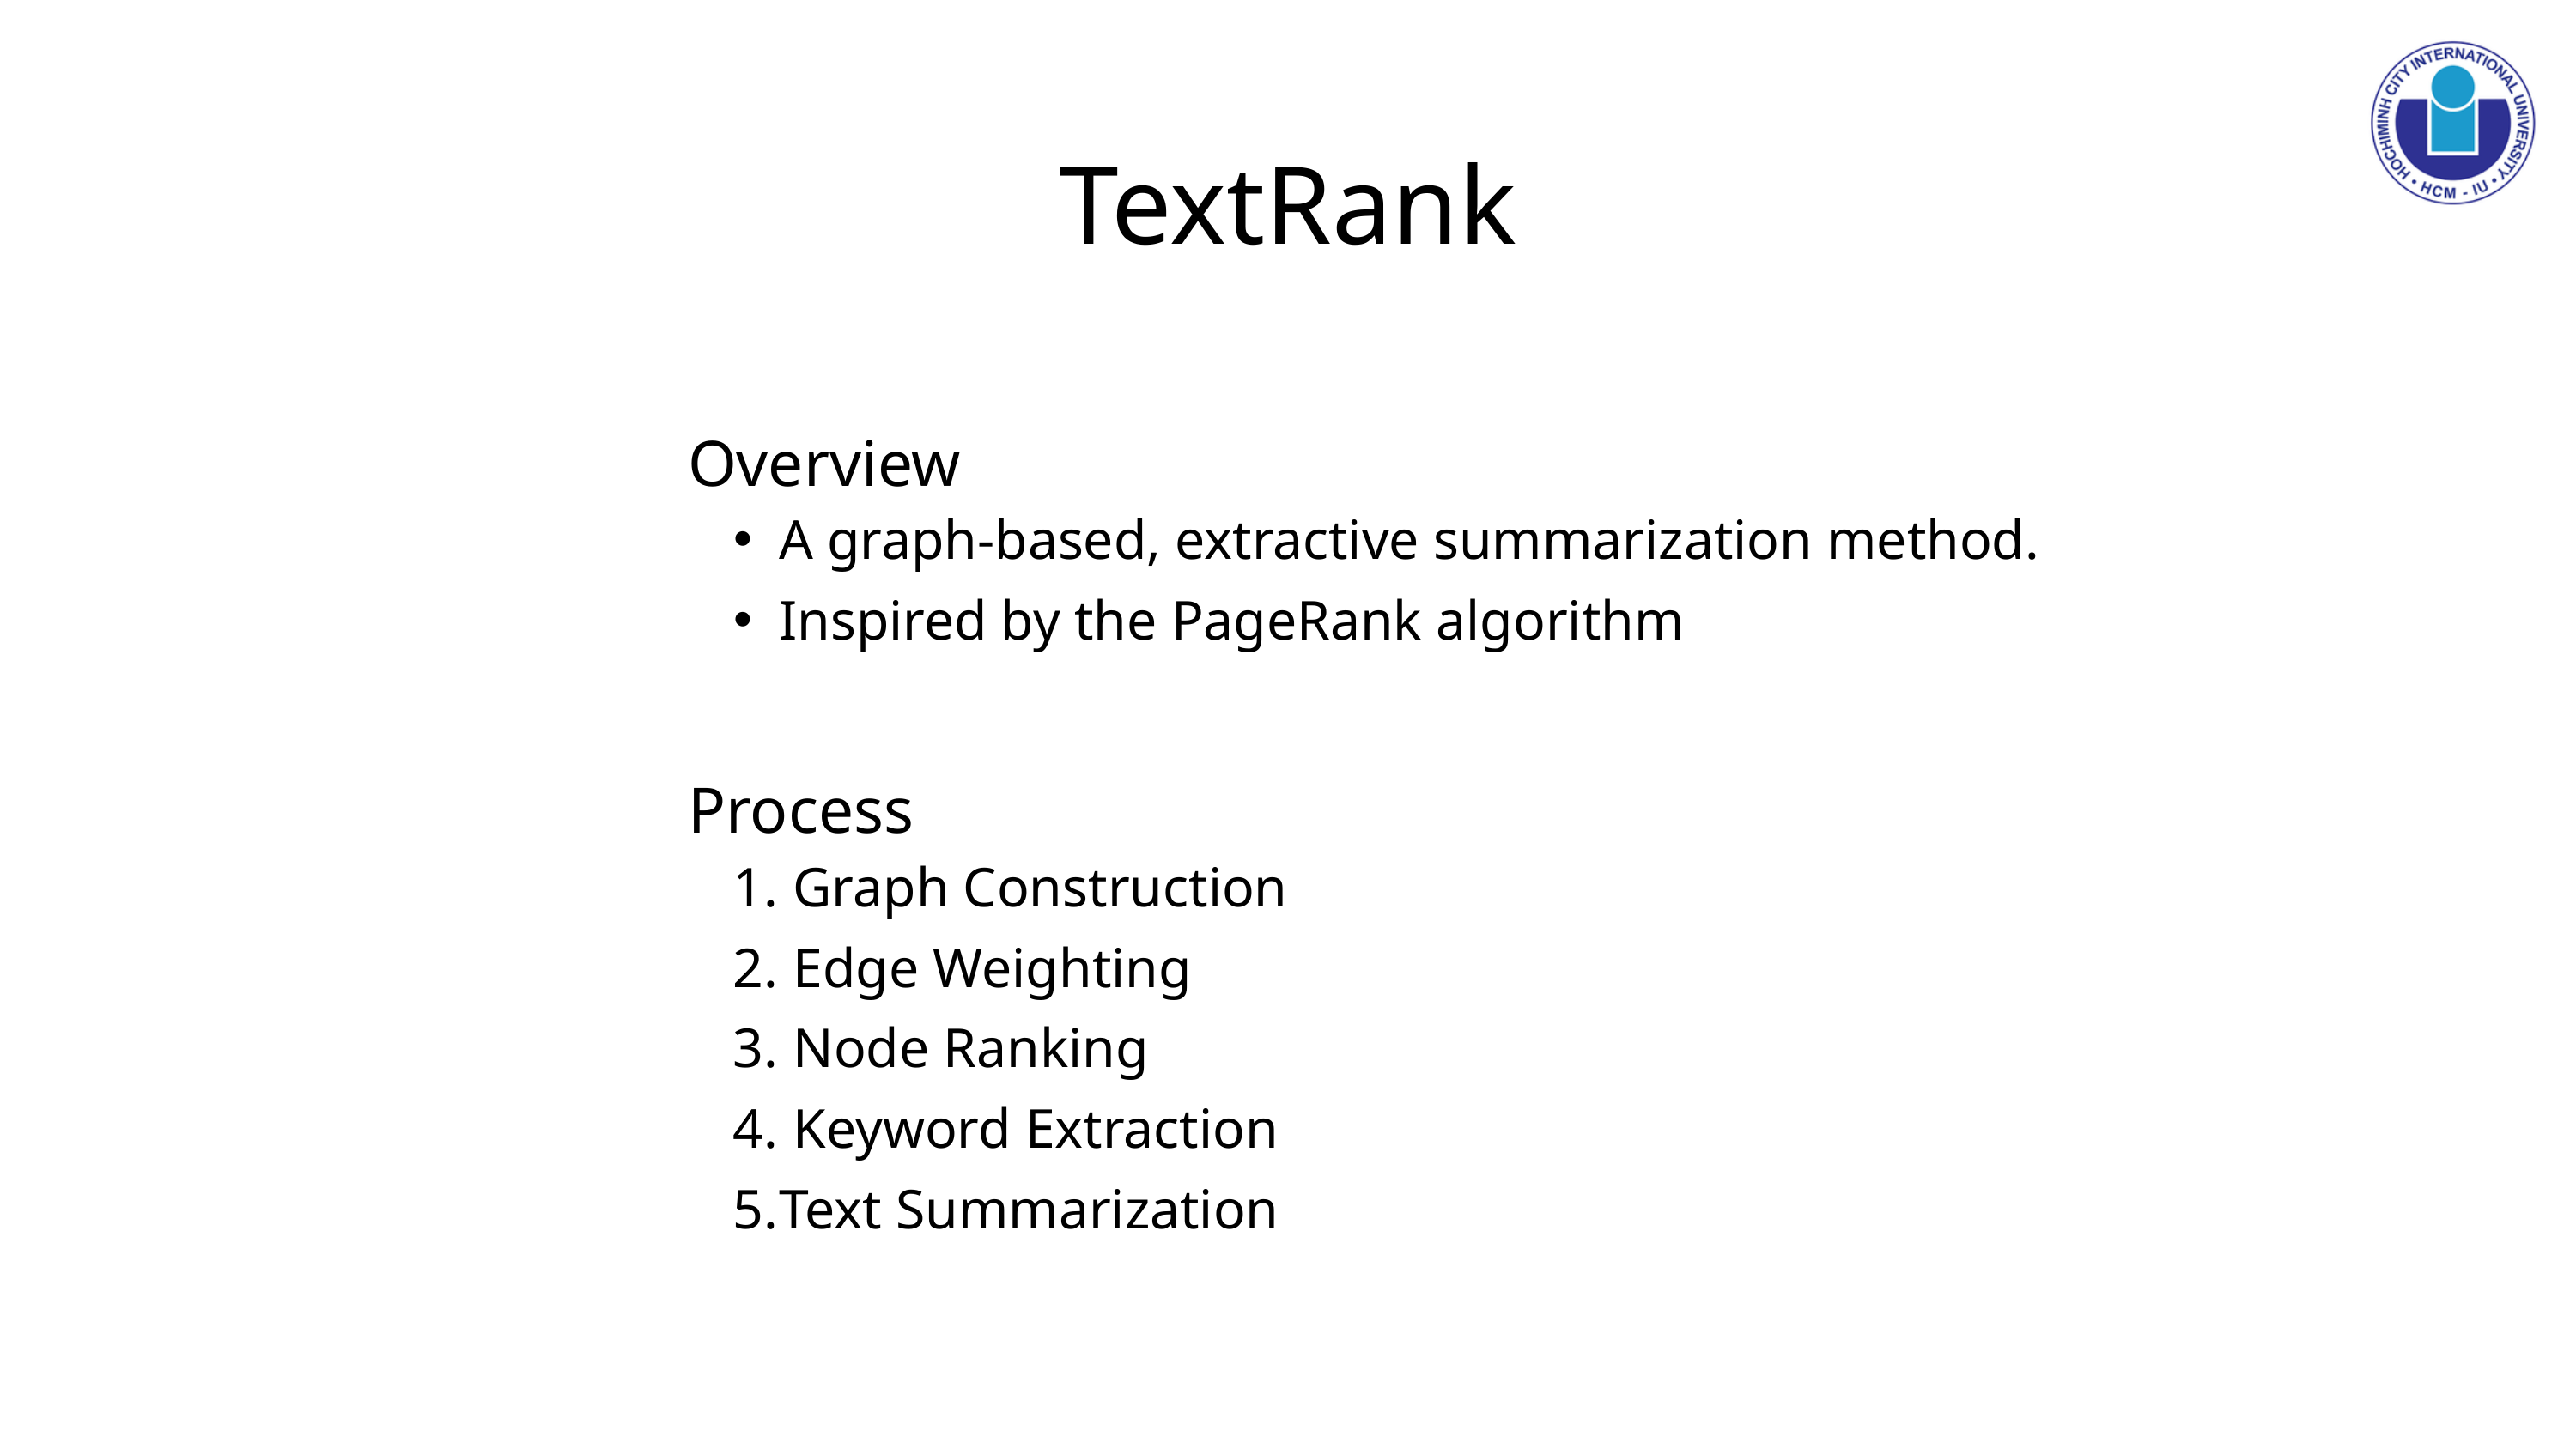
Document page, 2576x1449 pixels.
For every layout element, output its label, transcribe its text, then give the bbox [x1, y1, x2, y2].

text_box A graph-based, extractive summarization method. Inspired by the PageRank algorithm [688, 489, 2203, 652]
text_box TextRank [144, 158, 2432, 266]
text_box Overview [687, 435, 1243, 499]
text_box Process [687, 783, 1243, 846]
text_box Graph Construction Edge Weighting Node Ranking Keyword Extraction Text Summarization [687, 837, 1888, 1240]
text_box [2366, 36, 2541, 210]
